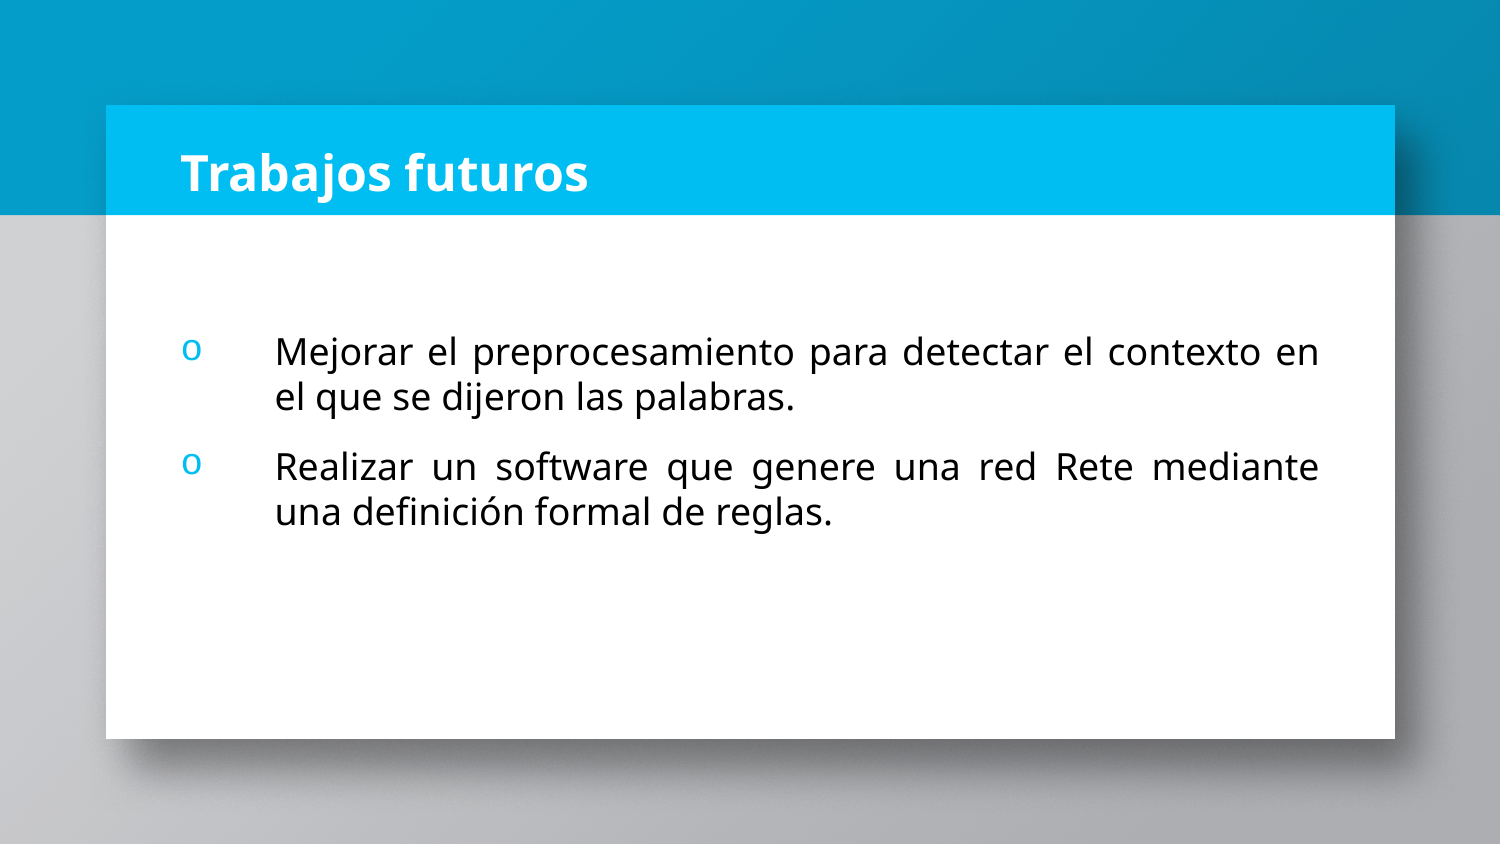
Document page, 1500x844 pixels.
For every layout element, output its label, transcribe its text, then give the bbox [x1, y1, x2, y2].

list Mejorar el preprocesamiento para detectar el contexto en el que se dijeron las palabras. Realizar un software que genere una red Rete mediante una definición formal de reglas. [165, 312, 1336, 692]
title Trabajos futuros [165, 106, 1336, 217]
picture [0, 216, 1500, 844]
